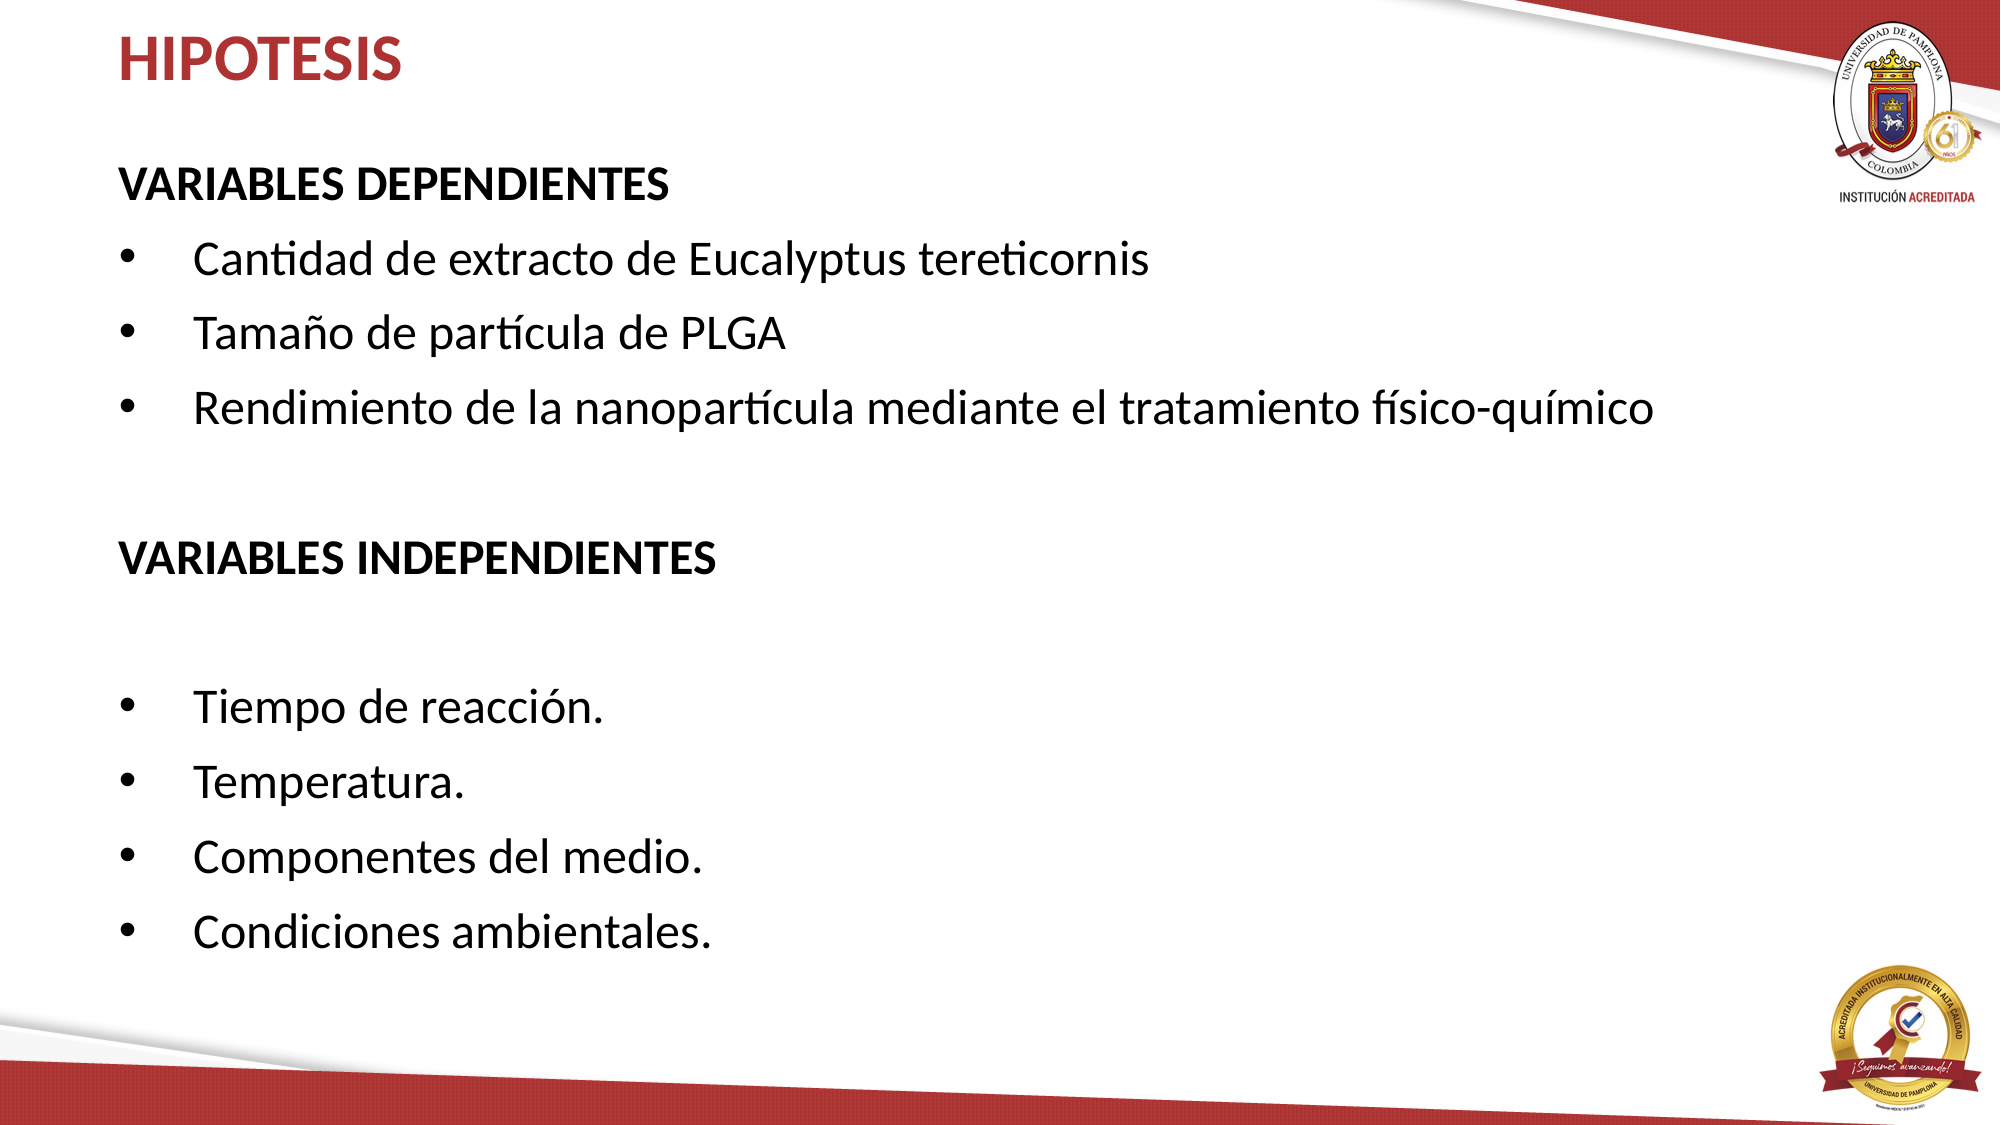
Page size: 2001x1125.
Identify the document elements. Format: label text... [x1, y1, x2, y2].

picture [0, 0, 2000, 1125]
title HIPOTESIS [103, 15, 1829, 149]
list VARIABLES DEPENDIENTES Cantidad de extracto de Eucalyptus tereticornis Tamaño de partícula de PLGA Rendimiento de la nanopartícula mediante el tratamiento físico-químico VARIABLES INDEPENDIENTES Tiempo de reacción. Temperatura. Componentes del medio. Condiciones ambientales. [103, 149, 1897, 976]
